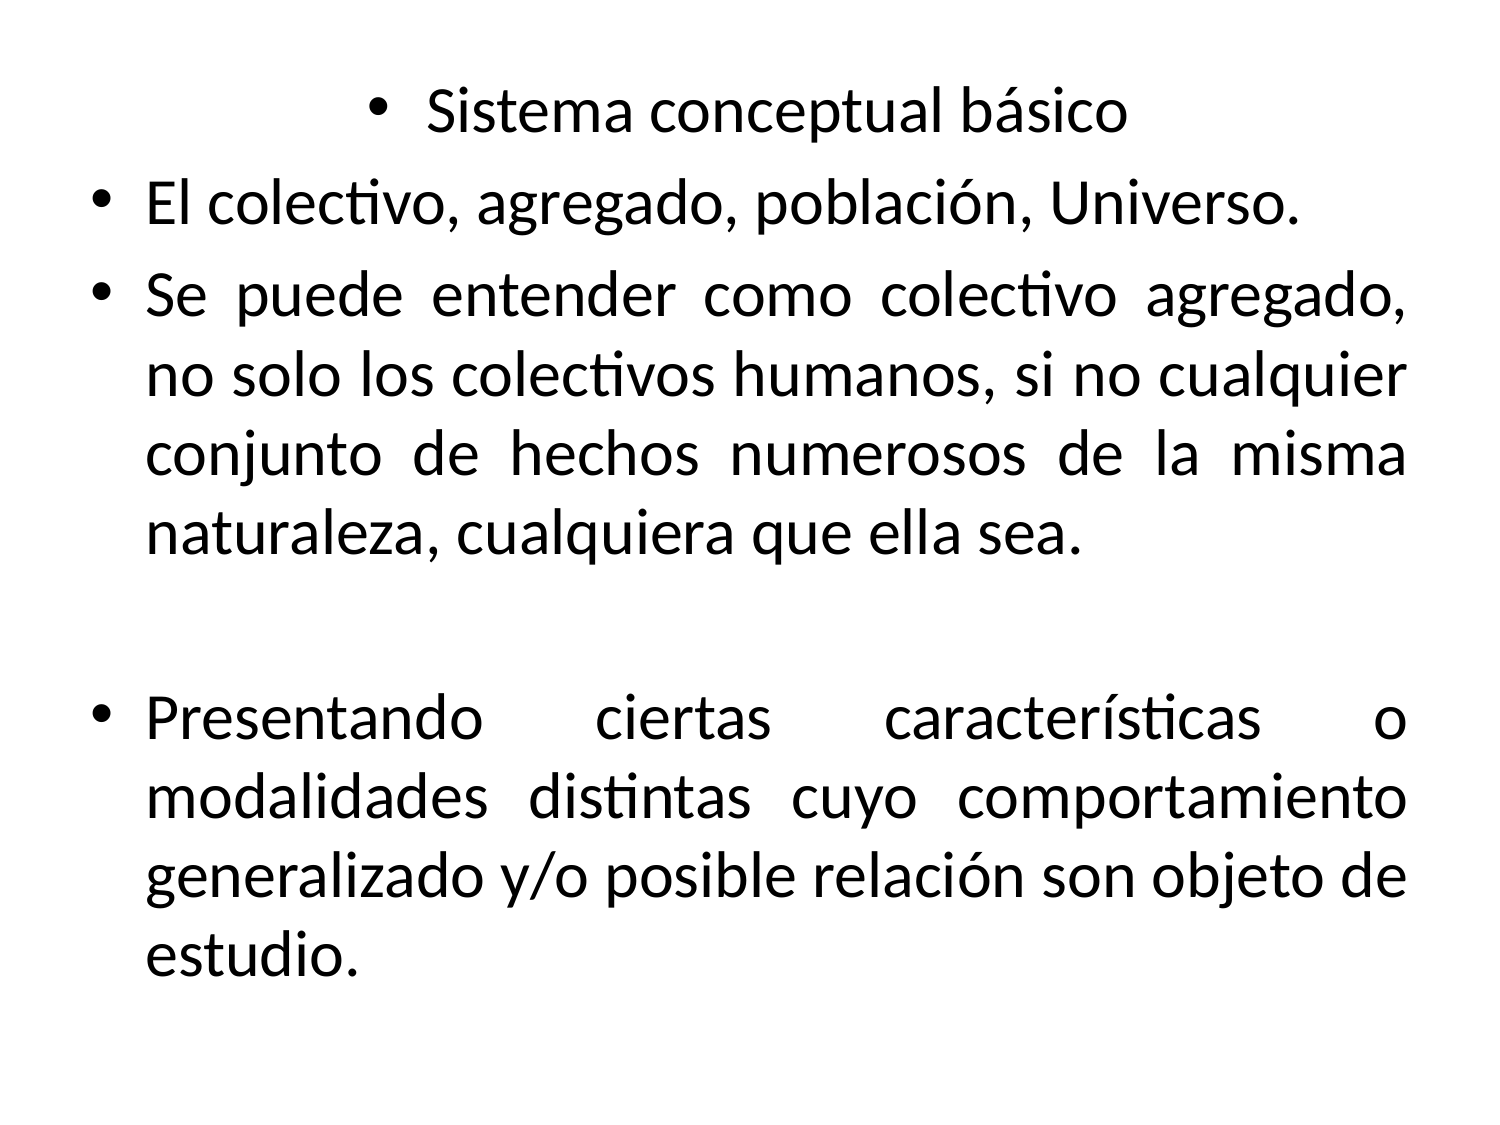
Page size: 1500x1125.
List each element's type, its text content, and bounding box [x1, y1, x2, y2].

list Sistema conceptual básico El colectivo, agregado, población, Universo. Se puede entender como colectivo agregado, no solo los colectivos humanos, si no cualquier conjunto de hechos numerosos de la misma naturaleza, cualquiera que ella sea. Presentando ciertas características o modalidades distintas cuyo comportamiento generalizado y/o posible relación son objeto de estudio. [75, 58, 1425, 1005]
